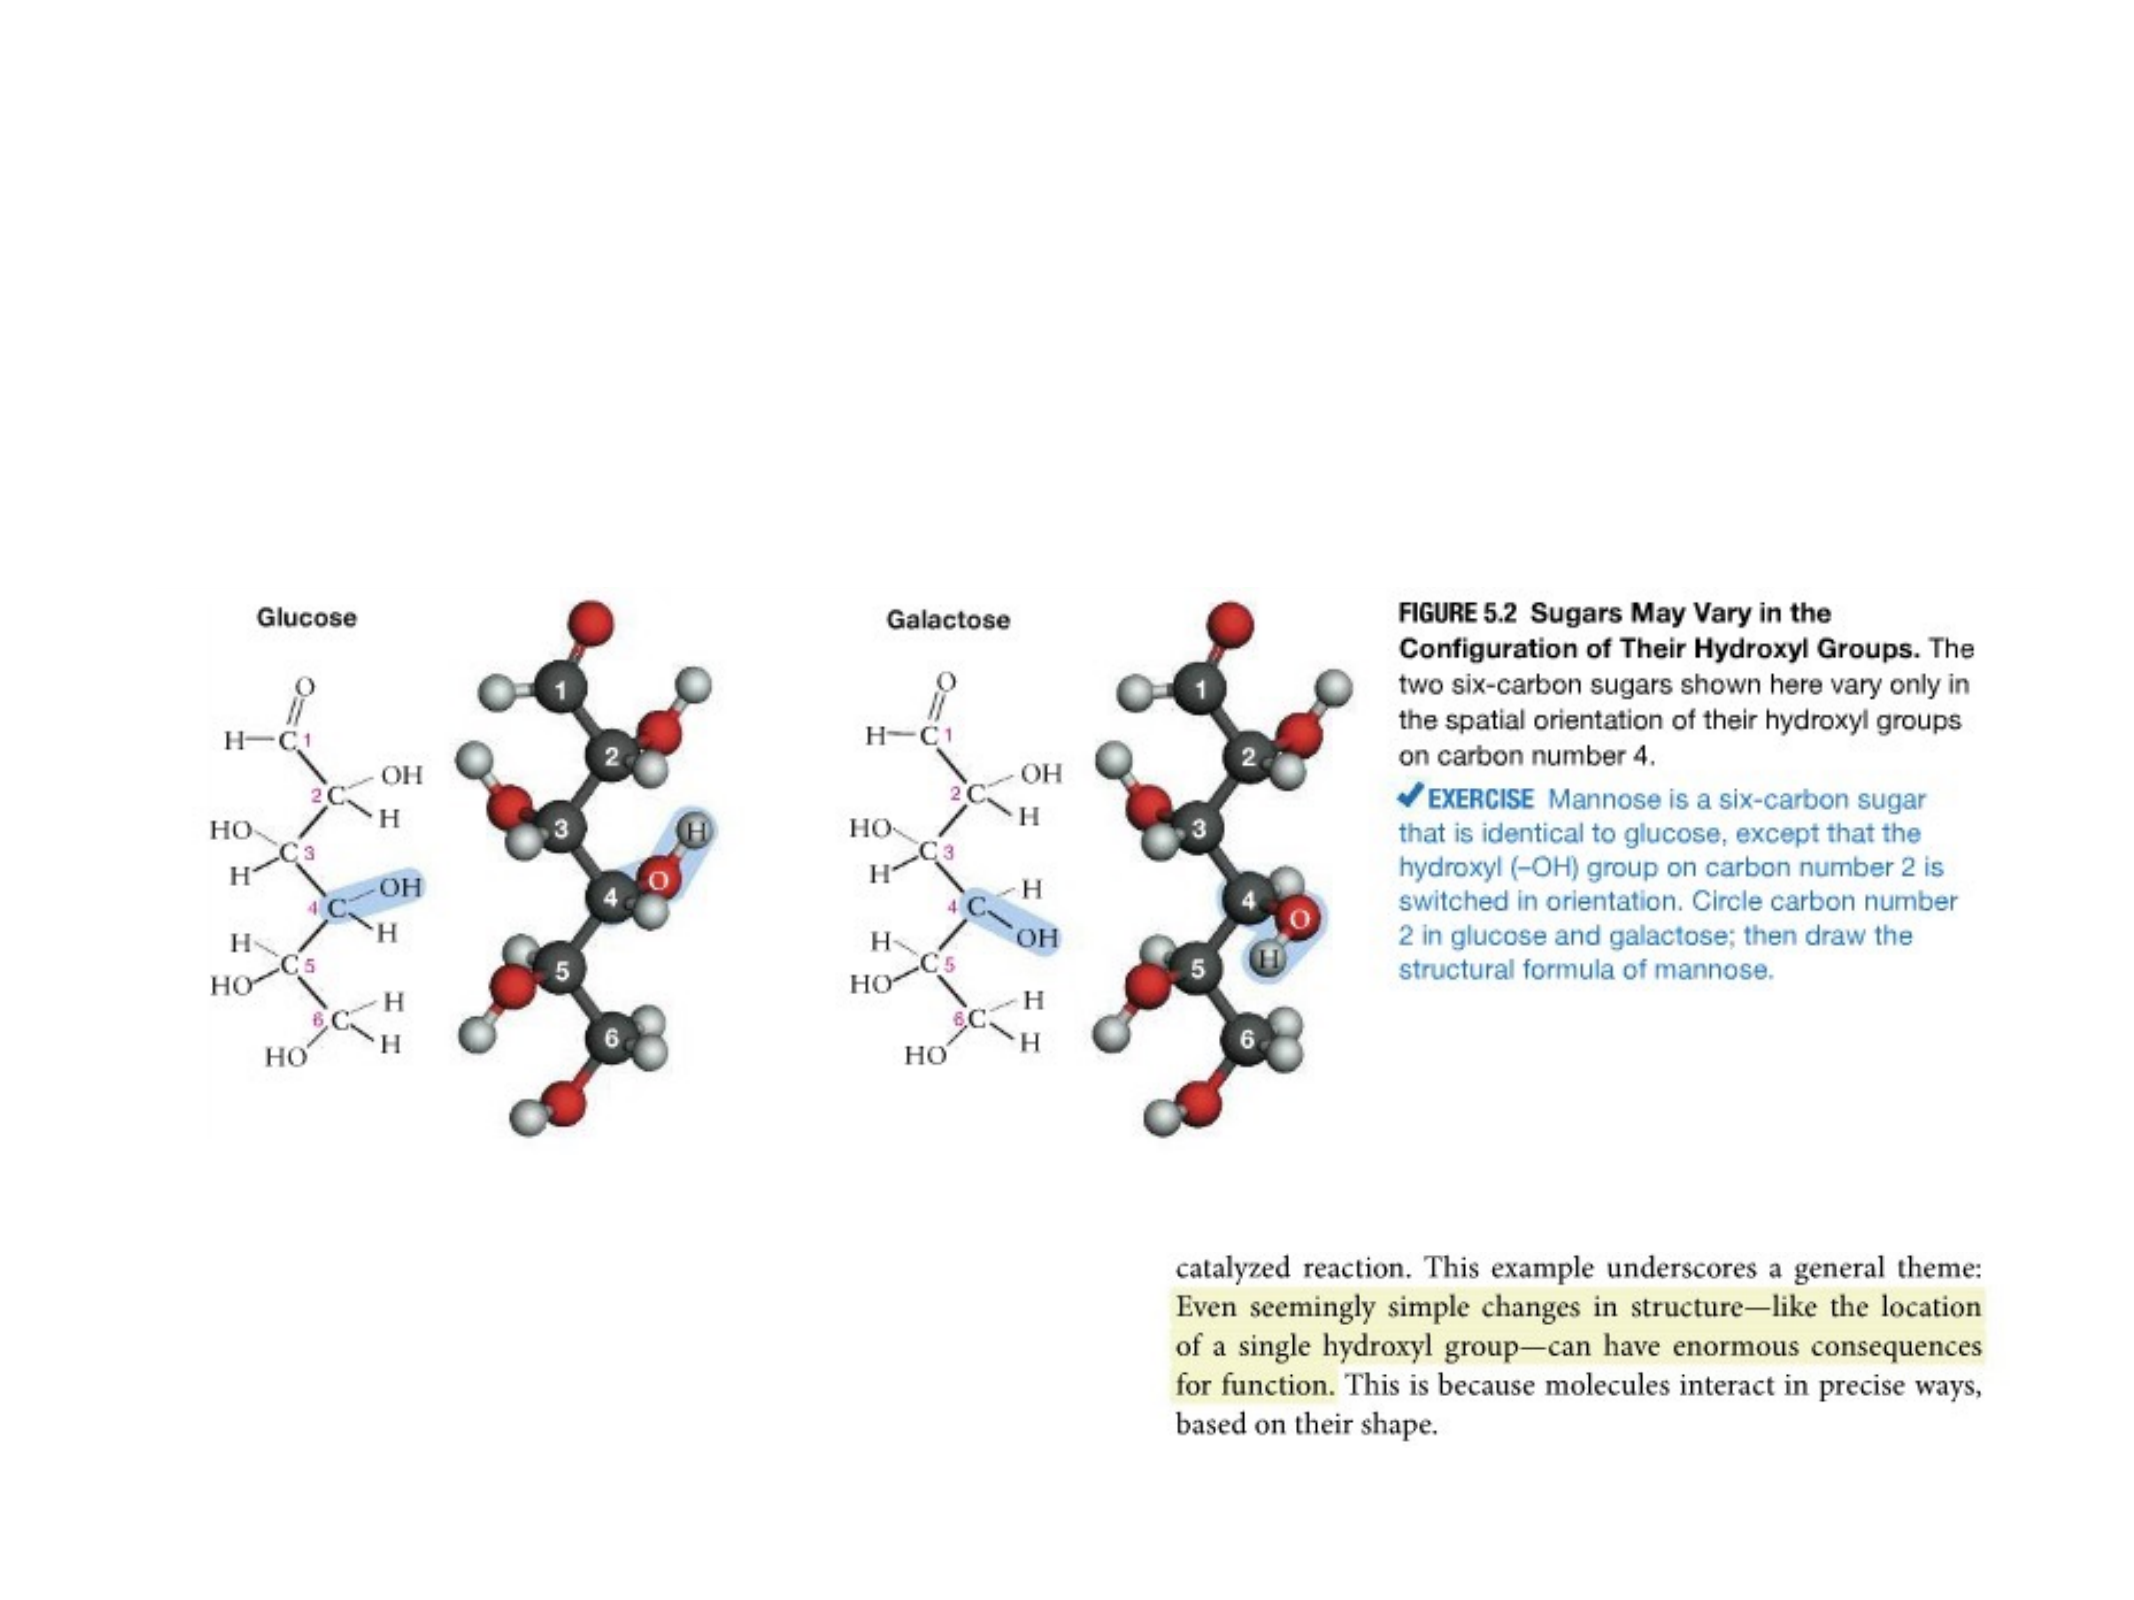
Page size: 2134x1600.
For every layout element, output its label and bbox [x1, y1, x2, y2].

picture [156, 586, 2041, 1155]
picture [1117, 1251, 2010, 1449]
